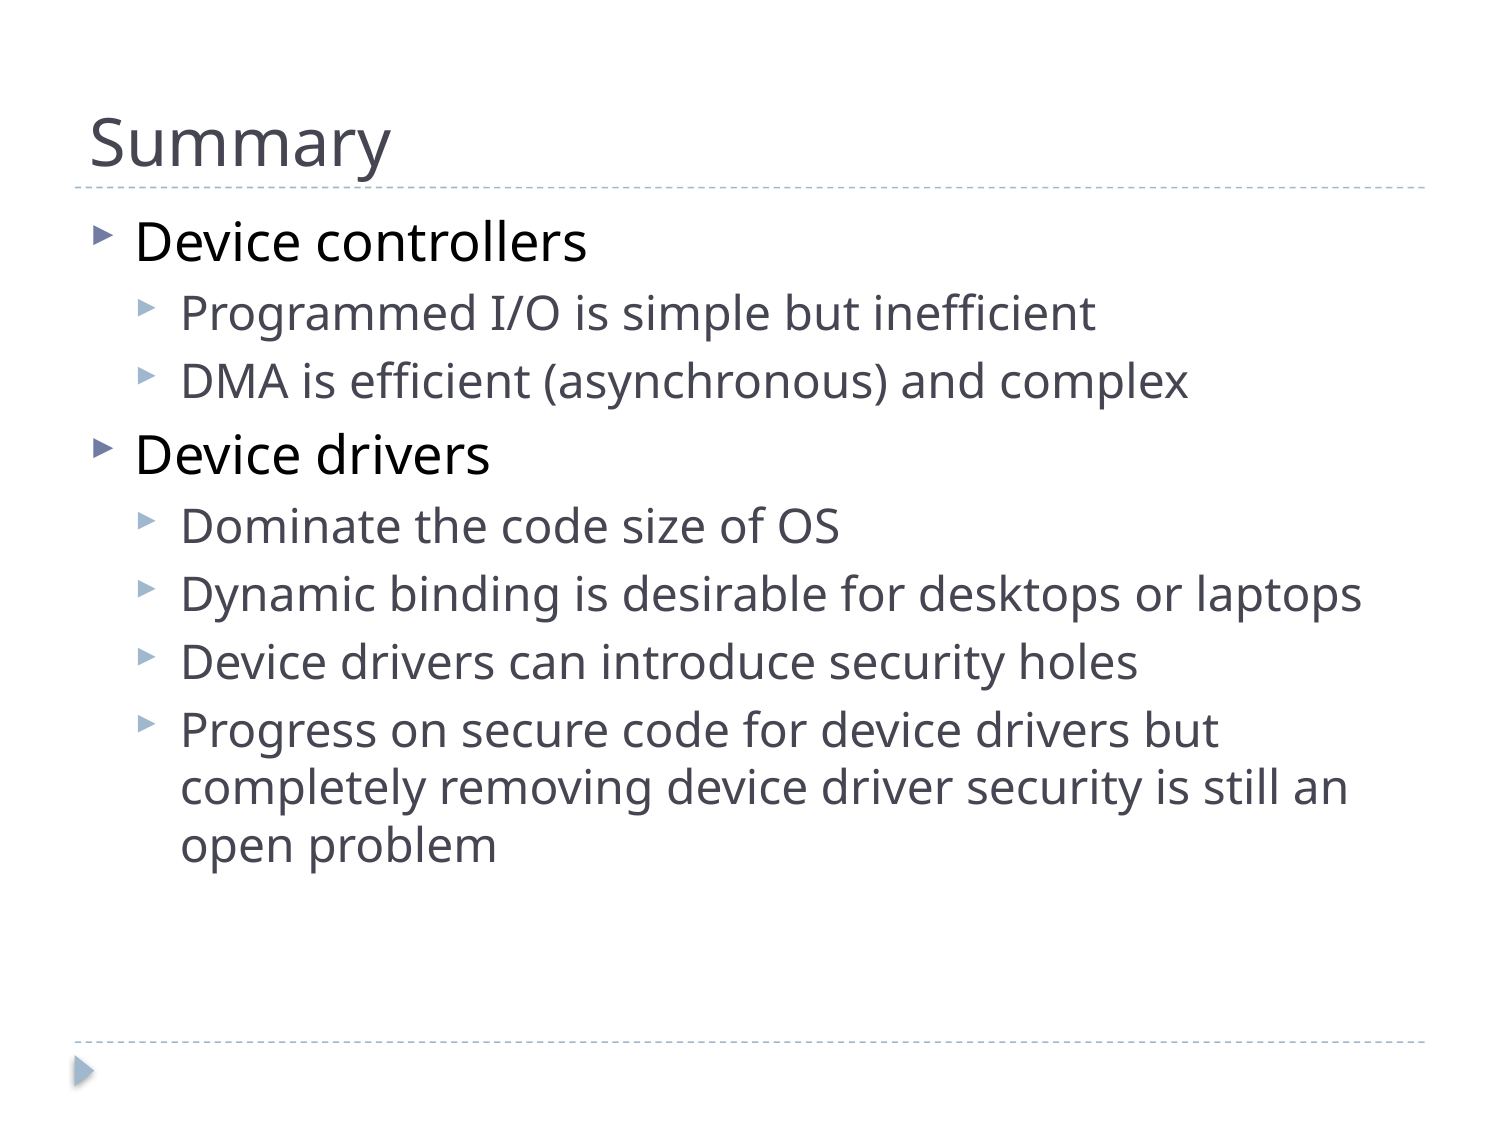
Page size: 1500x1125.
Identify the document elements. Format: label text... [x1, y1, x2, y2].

list Device controllers Programmed I/O is simple but inefficient DMA is efficient (asynchronous) and complex Device drivers Dominate the code size of OS Dynamic binding is desirable for desktops or laptops Device drivers can introduce security holes Progress on secure code for device drivers but completely removing device driver security is still an open problem [75, 200, 1425, 1010]
title Summary [75, 24, 1425, 188]
